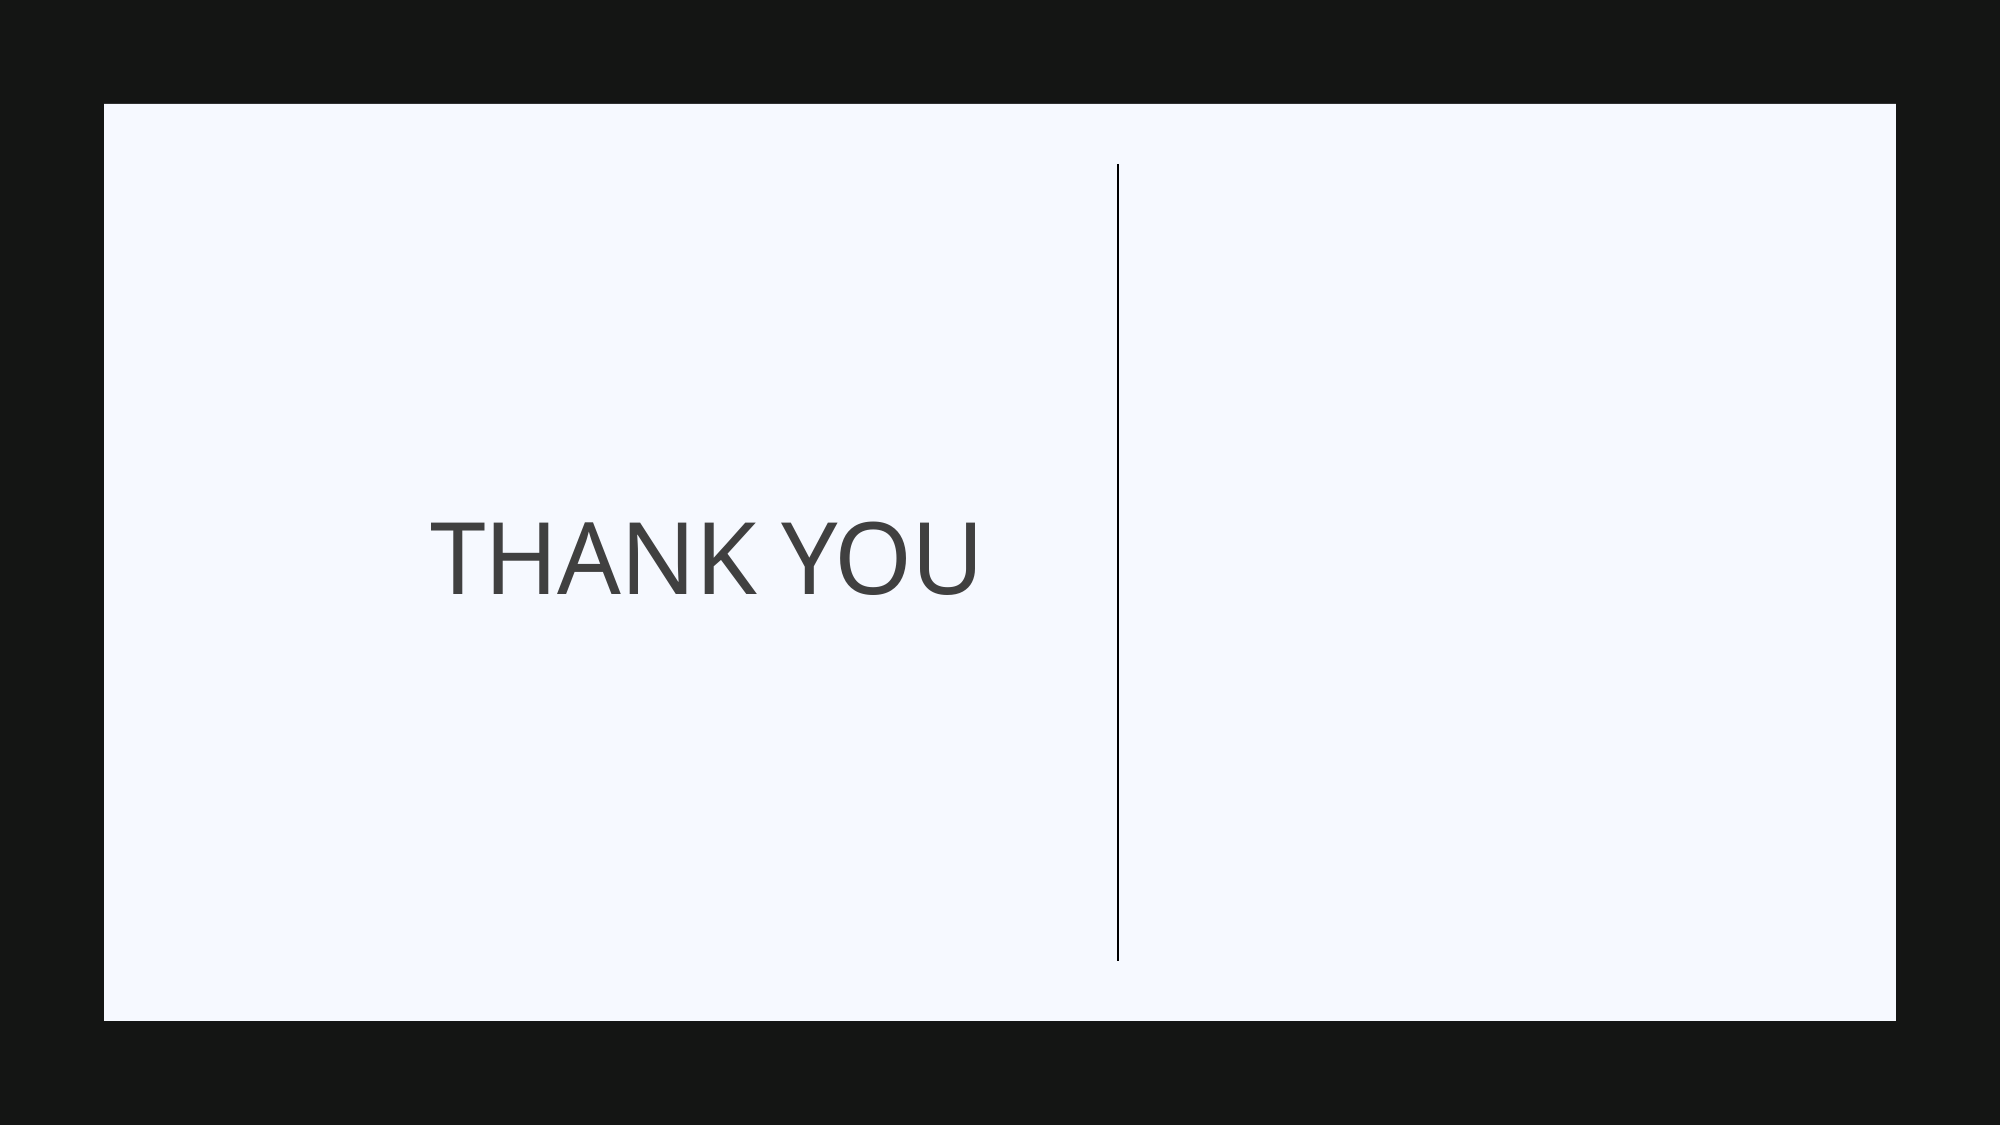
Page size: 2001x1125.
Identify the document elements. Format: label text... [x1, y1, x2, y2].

title Thank you [104, 514, 1000, 611]
